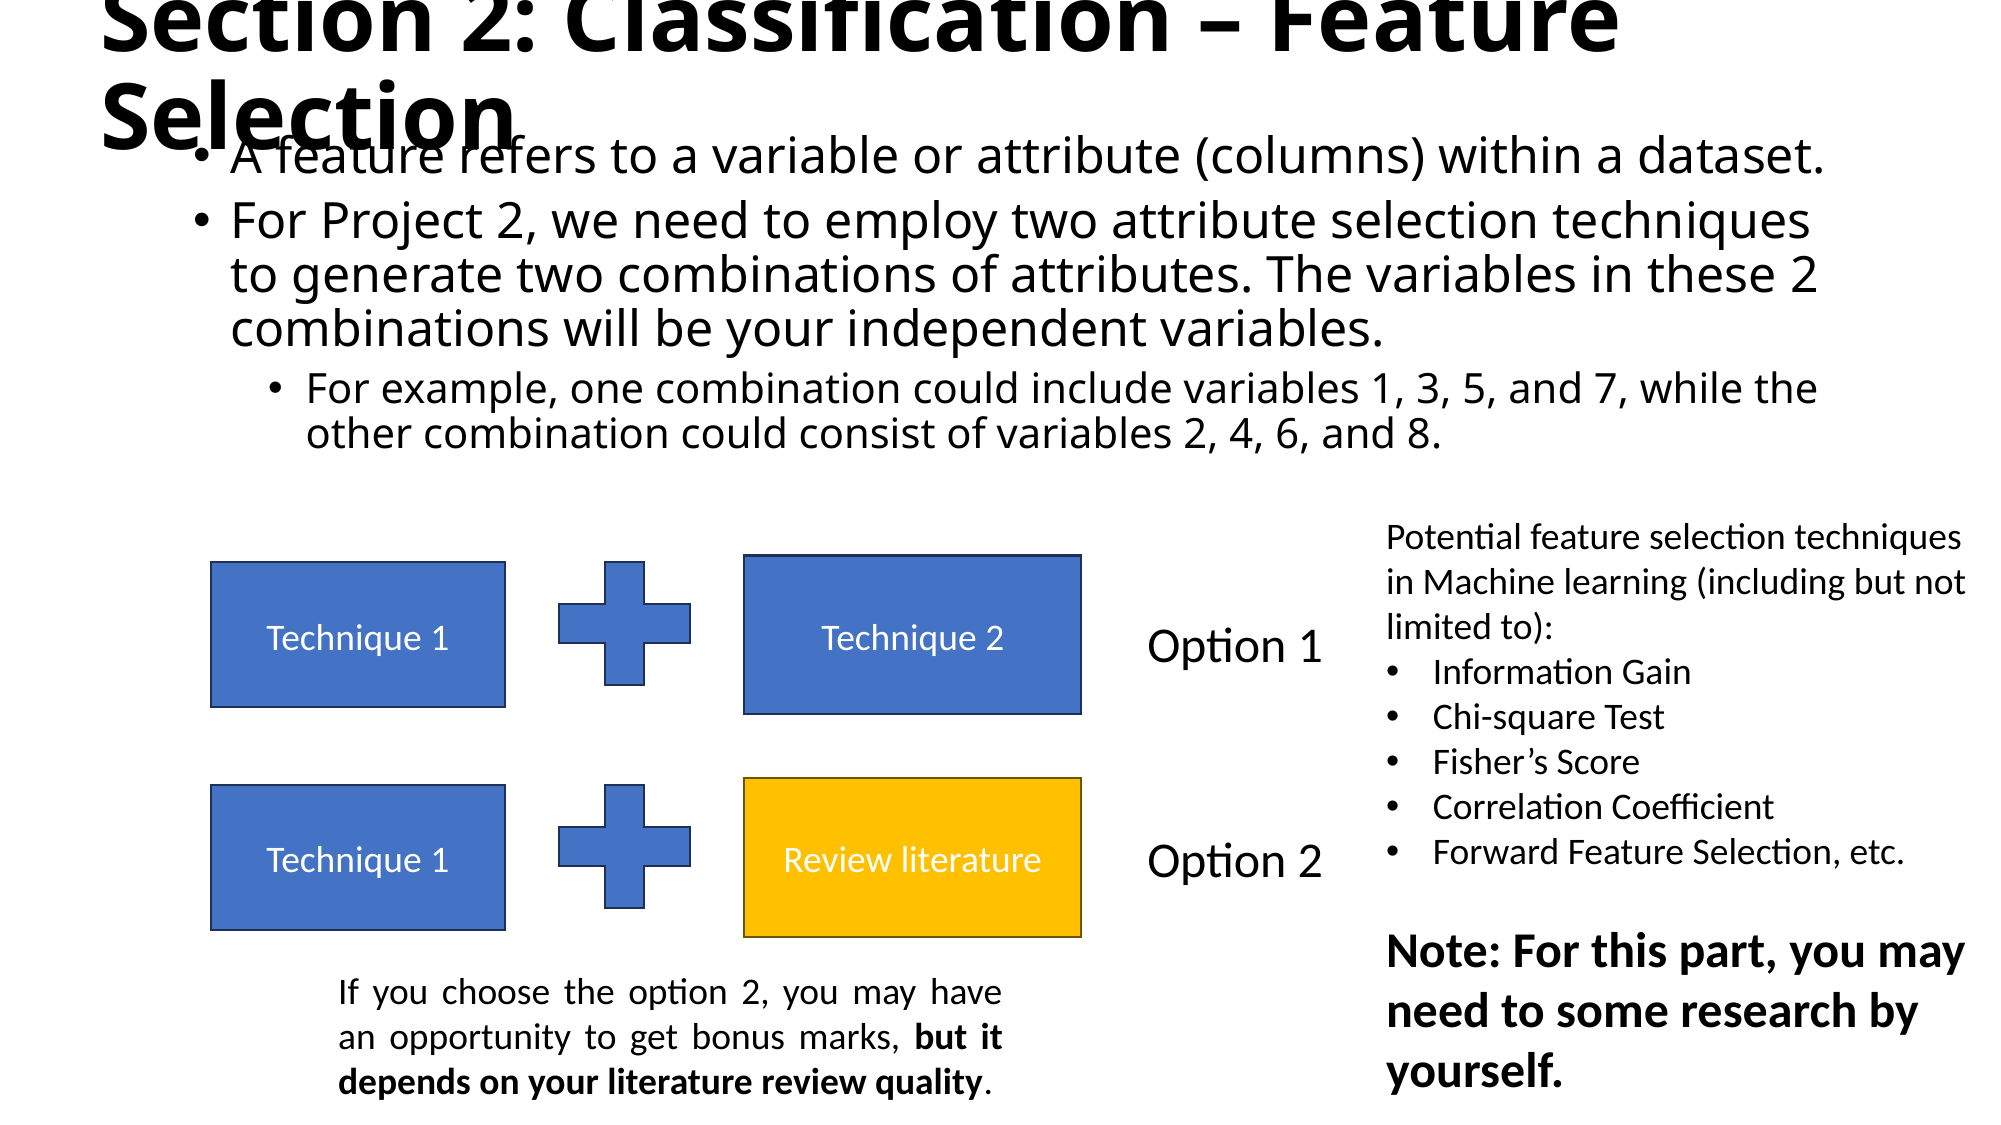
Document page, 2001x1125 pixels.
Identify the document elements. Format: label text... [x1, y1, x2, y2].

list A feature refers to a variable or attribute (columns) within a dataset. For Project 2, we need to employ two attribute selection techniques to generate two combinations of attributes. The variables in these 2 combinations will be your independent variables. For example, one combination could include variables 1, 3, 5, and 7, while the other combination could consist of variables 2, 4, 6, and 8. [103, 123, 1873, 837]
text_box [210, 762, 1354, 938]
text_box If you choose the option 2, you may have an opportunity to get bonus marks, but it depends on your literature review quality. [323, 959, 1018, 1110]
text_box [210, 539, 1354, 715]
text_box Potential feature selection techniques in Machine learning (including but not limited to): Information Gain Chi-square Test Fisher’s Score Correlation Coefficient Forward Feature Selection, etc. Note: For this part, you may need to some research by yourself. [1371, 505, 2000, 1105]
title Section 2: Classification – Feature Selection [85, 0, 1811, 180]
